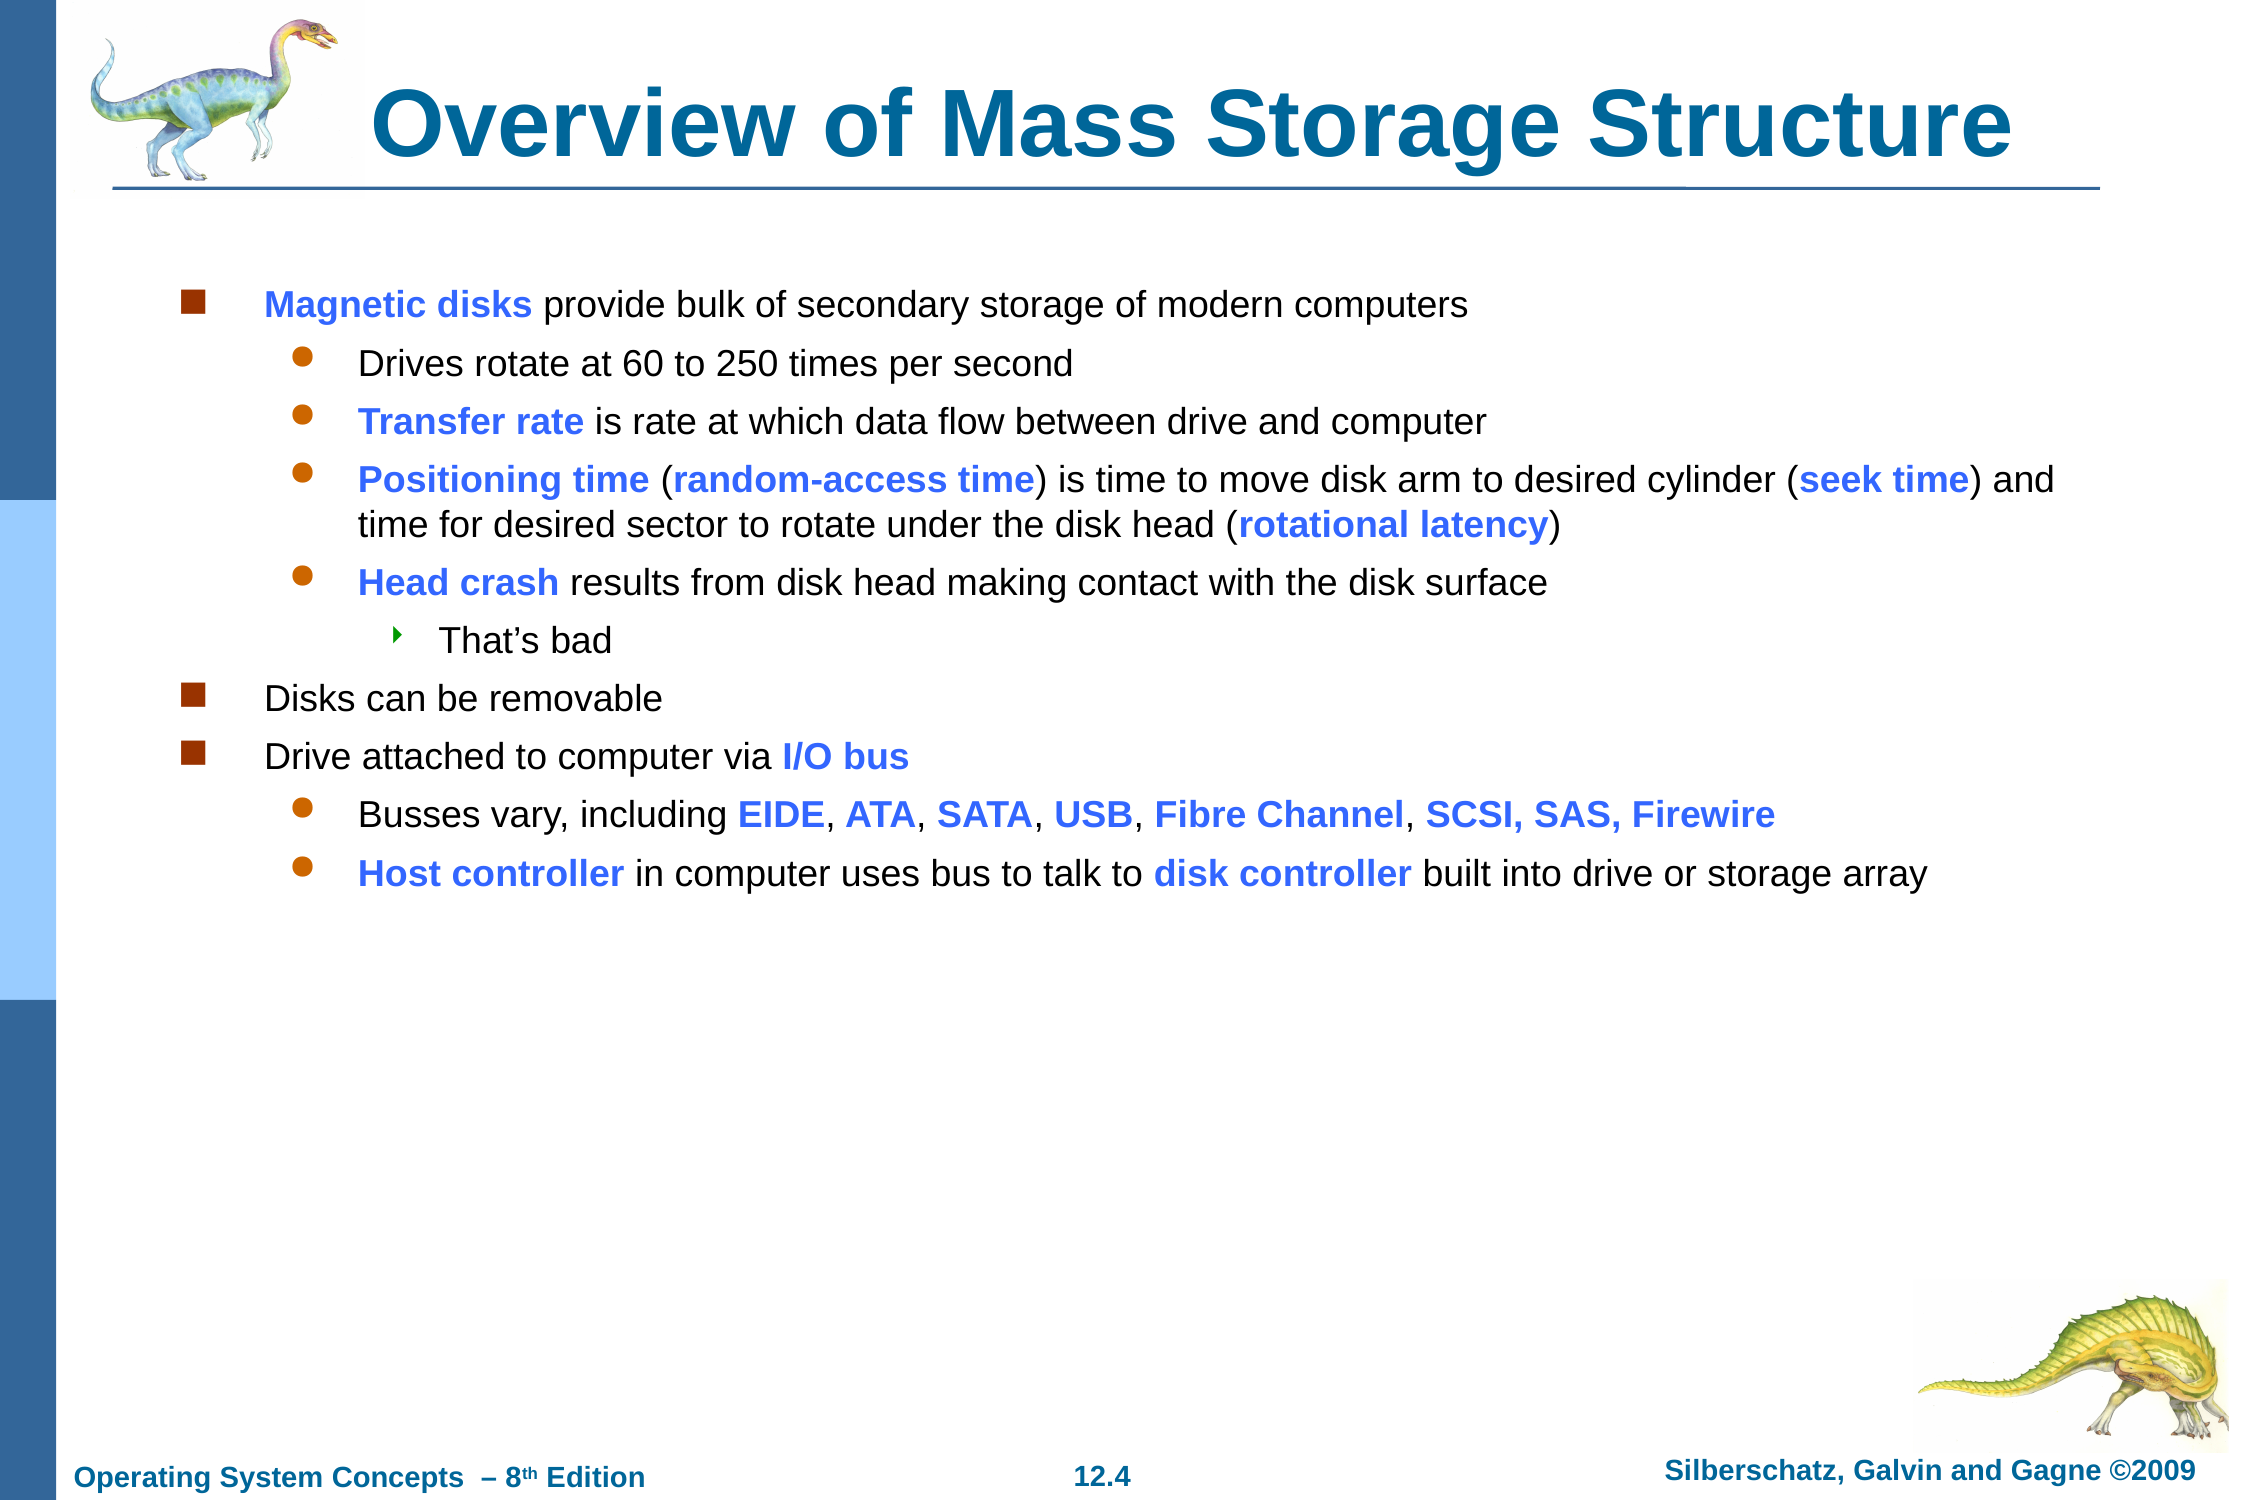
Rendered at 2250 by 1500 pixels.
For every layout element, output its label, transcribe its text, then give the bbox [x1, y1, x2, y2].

title Overview of Mass Storage Structure [246, 60, 2138, 187]
picture [70, 0, 365, 199]
picture [1913, 1279, 2229, 1453]
list Magnetic disks provide bulk of secondary storage of modern computers Drives rotate at 60 to 250 times per second Transfer rate is rate at which data flow between drive and computer Positioning time (random-access time) is time to move disk arm to desired cylinder (seek time) and time for desired sector to rotate under the disk head (rotational latency) Head crash results from disk head making contact with the disk surface That’s bad Disks can be removable Drive attached to computer via I/O bus Busses vary, including EIDE, ATA, SATA, USB, Fibre Channel, SCSI, SAS, Firewire Host controller in computer uses bus to talk to disk controller built into drive or storage array [162, 269, 2131, 1423]
